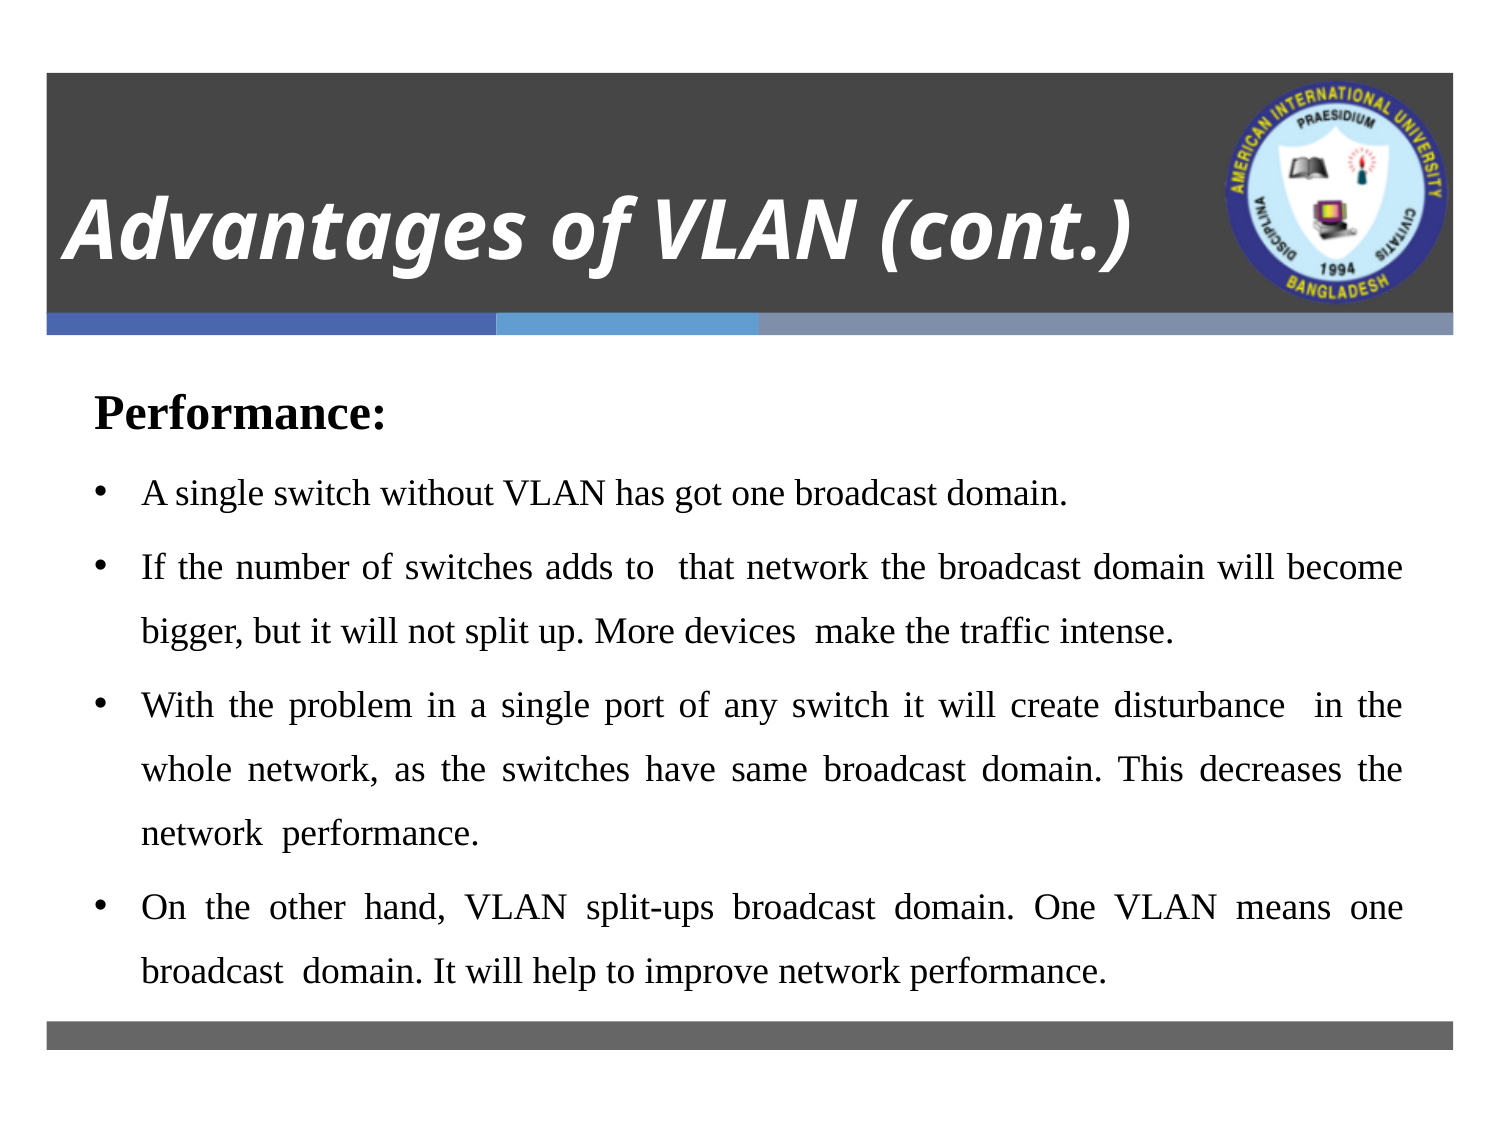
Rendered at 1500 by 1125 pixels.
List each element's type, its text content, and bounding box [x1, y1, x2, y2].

text_box Performance: A single switch without VLAN has got one broadcast domain. If the number of switches adds to that network the broadcast domain will become bigger, but it will not split up. More devices make the traffic intense. With the problem in a single port of any switch it will create disturbance in the whole network, as the switches have same broadcast domain. This decreases the network performance. On the other hand, VLAN split-ups broadcast domain. One VLAN means one broadcast domain. It will help to improve network performance. [77, 371, 1421, 999]
title Advantages of VLAN (cont.) [50, 105, 1331, 284]
picture [1220, 75, 1454, 310]
